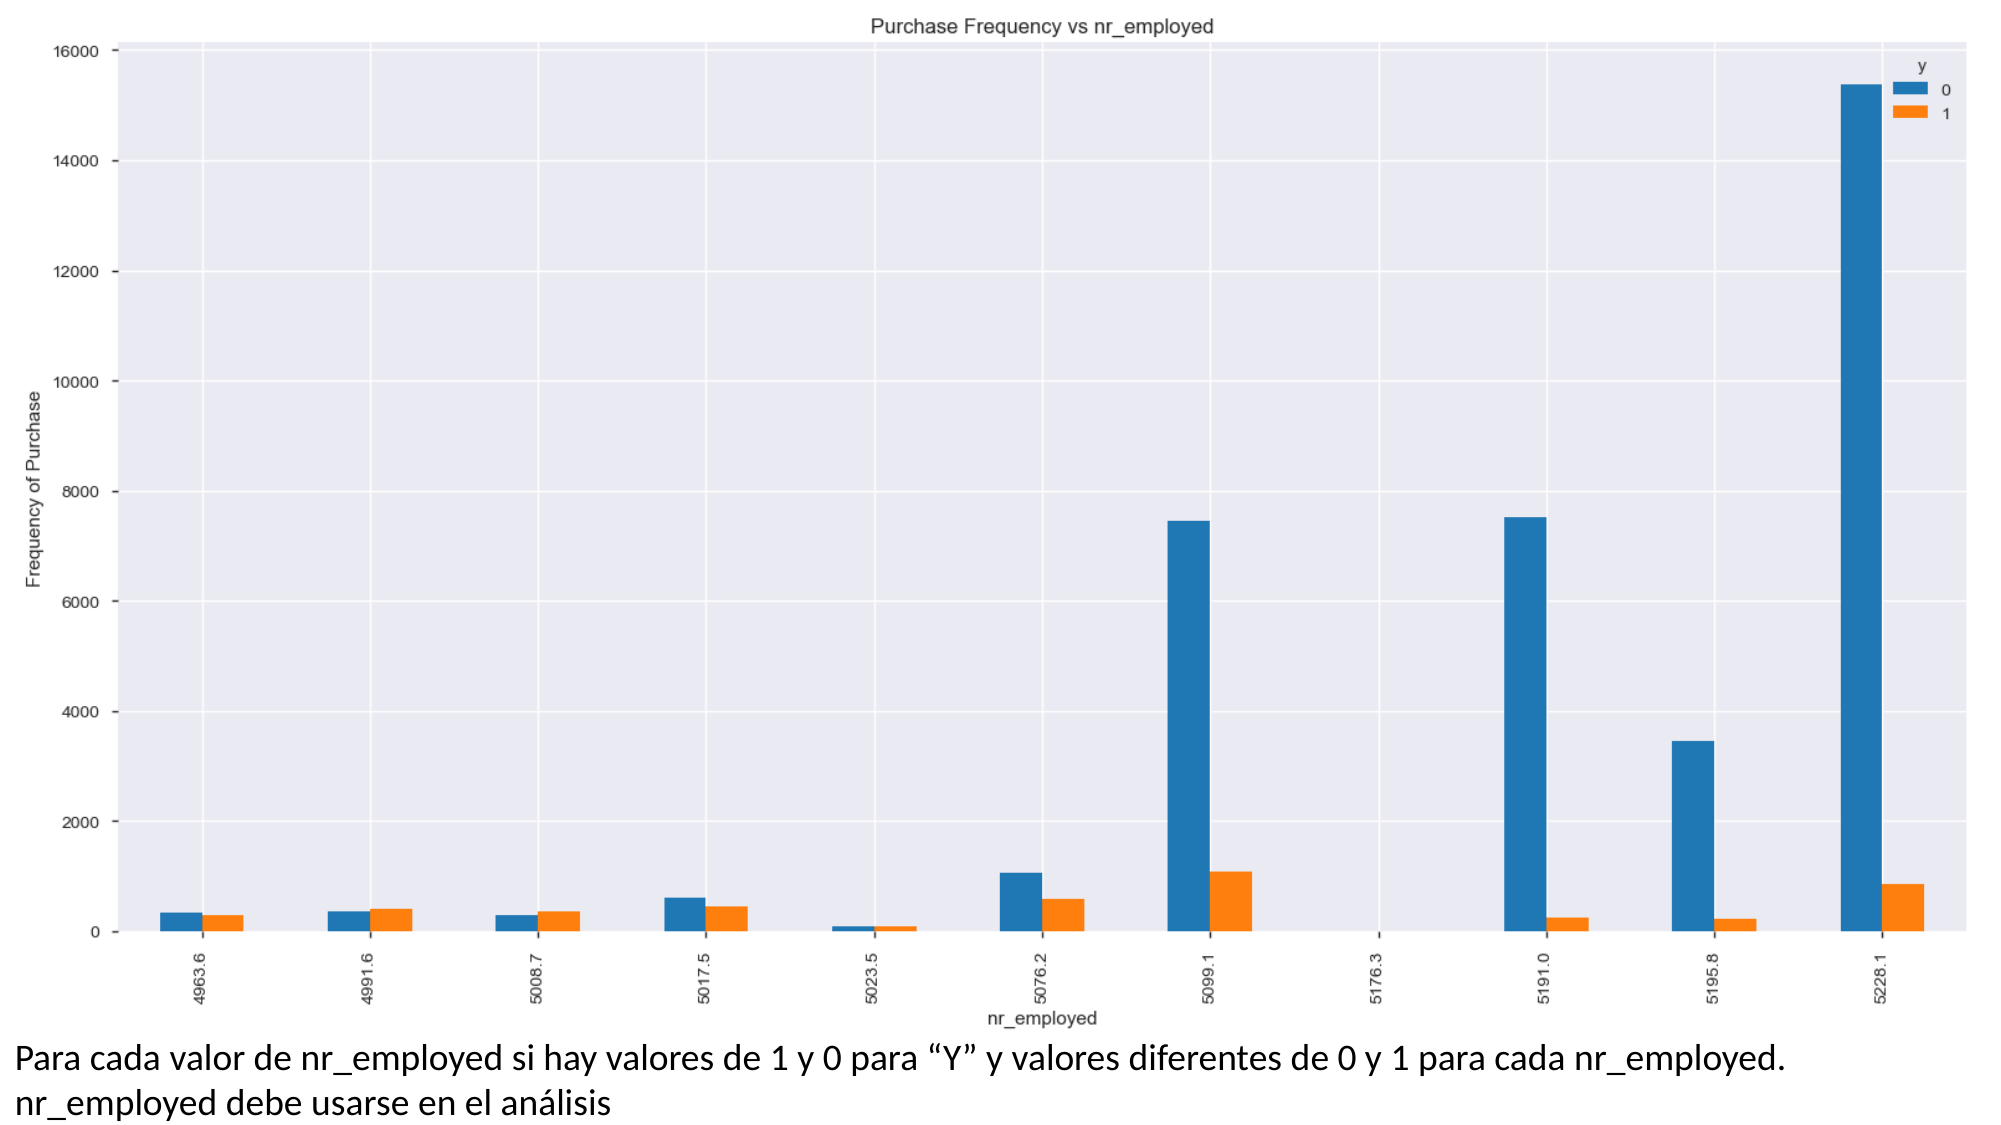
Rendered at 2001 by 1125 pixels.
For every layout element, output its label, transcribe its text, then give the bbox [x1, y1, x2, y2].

text_box Para cada valor de nr_employed si hay valores de 1 y 0 para “Y” y valores diferentes de 0 y 1 para cada nr_employed. nr_employed debe usarse en el análisis [0, 1052, 1958, 1125]
picture [0, 0, 2000, 1052]
